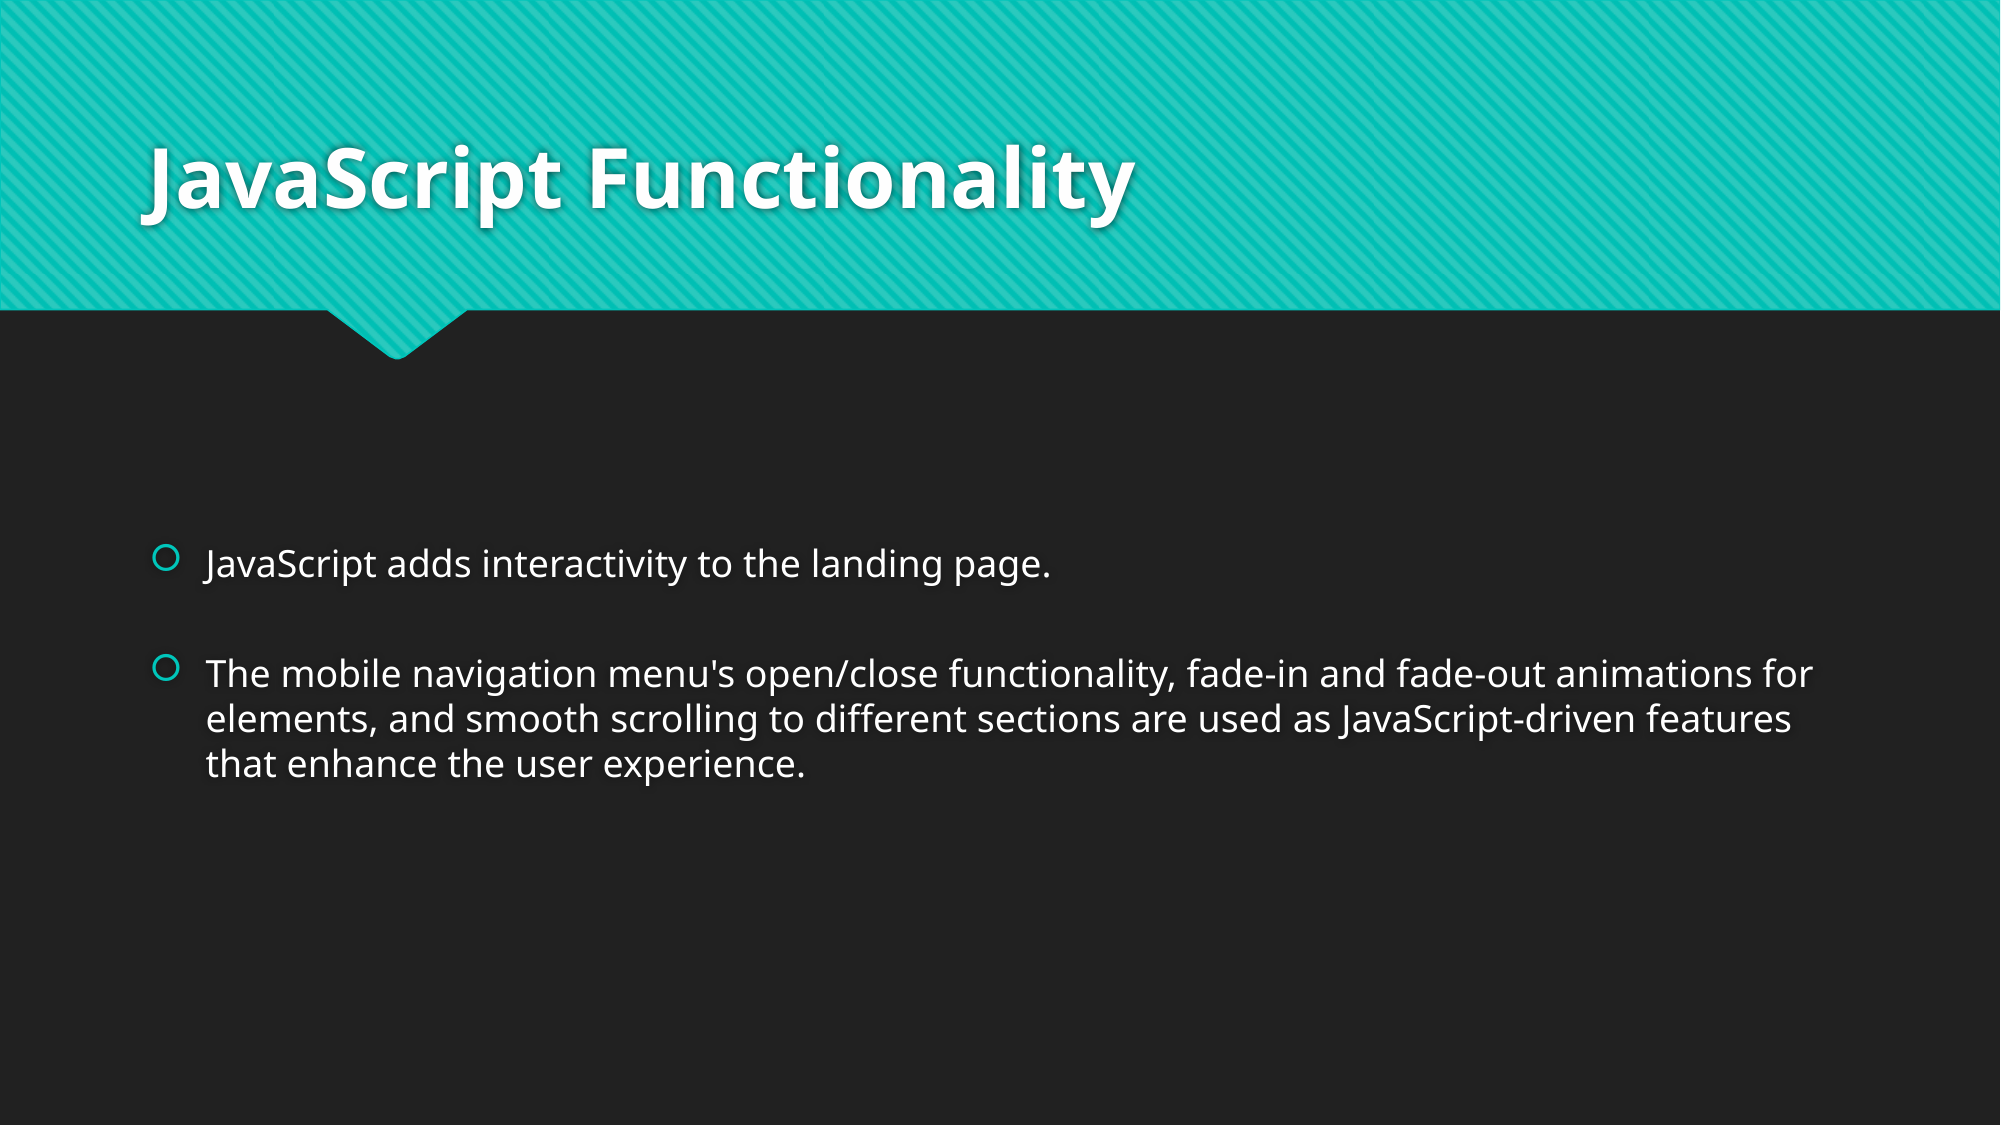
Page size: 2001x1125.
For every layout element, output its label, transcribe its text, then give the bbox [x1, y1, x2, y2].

title JavaScript Functionality [132, 73, 1868, 233]
list JavaScript adds interactivity to the landing page. The mobile navigation menu's open/close functionality, fade-in and fade-out animations for elements, and smooth scrolling to different sections are used as JavaScript-driven features that enhance the user experience. [134, 364, 1866, 962]
